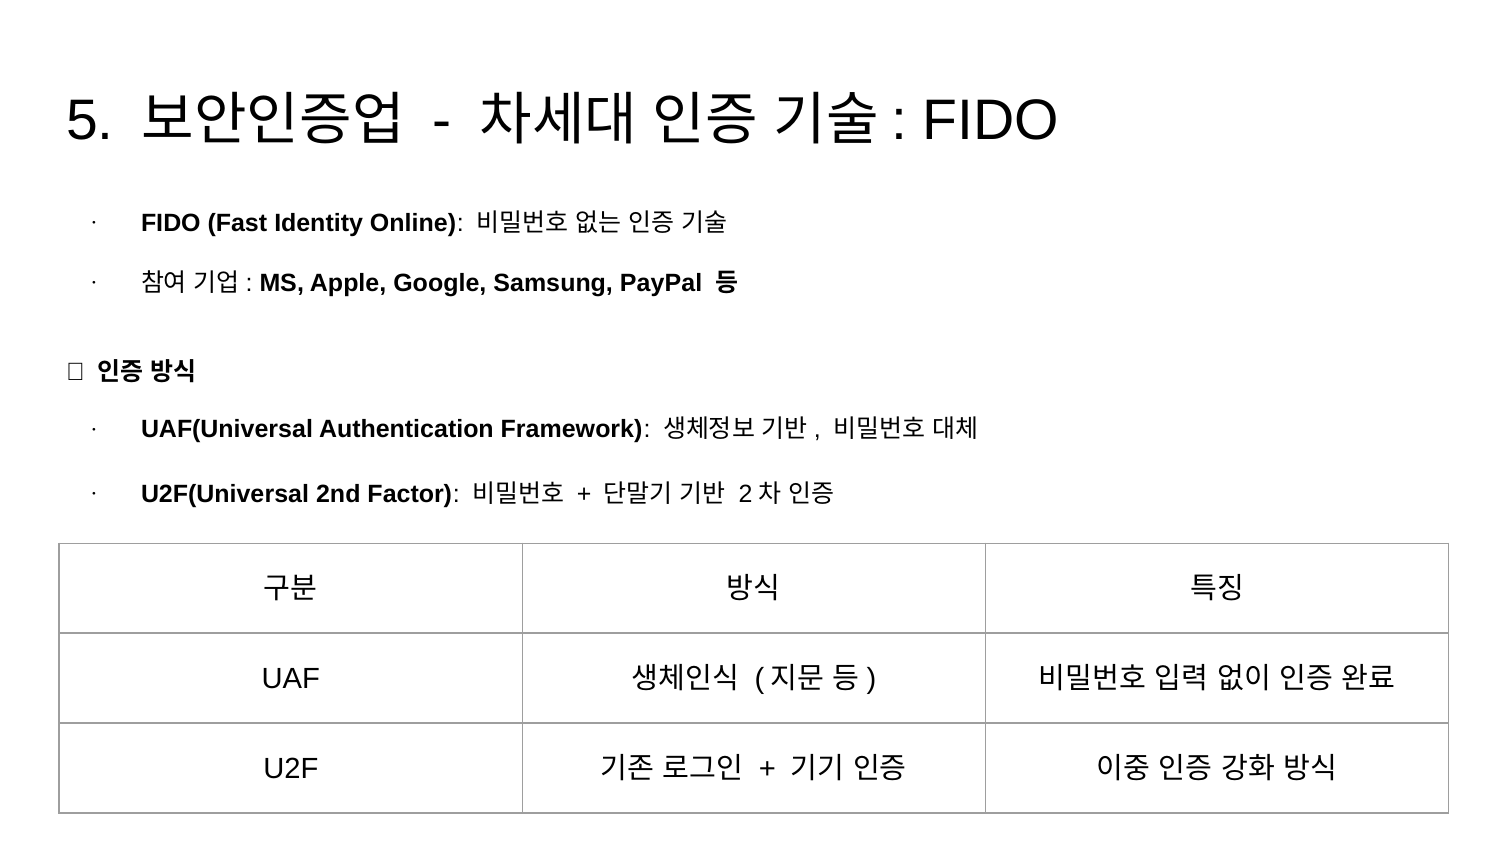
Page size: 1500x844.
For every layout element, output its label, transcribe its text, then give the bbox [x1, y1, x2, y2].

table_cell 이중 인증 강화 방식 [986, 724, 1448, 812]
table_cell UAF [60, 634, 522, 722]
list FIDO (Fast Identity Online): 비밀번호 없는 인증 기술 참여 기업: MS, Apple, Google, Samsung, PayPal 등 📌 인증 방식 UAF(Universal Authentication Framework): 생체정보 기반, 비밀번호 대체 U2F(Universal 2nd Factor): 비밀번호 + 단말기 기반 2차 인증 [51, 189, 1449, 750]
table_cell 기존 로그인 + 기기 인증 [523, 724, 985, 812]
table_cell 비밀번호 입력 없이 인증 완료 [986, 634, 1448, 722]
table_header 특징 [986, 544, 1448, 632]
table_header 방식 [523, 544, 985, 632]
table_cell 생체인식 (지문 등) [523, 634, 985, 722]
title 5. 보안인증업 - 차세대 인증 기술: FIDO [51, 72, 1449, 167]
table_header 구분 [60, 544, 522, 632]
table_cell U2F [60, 724, 522, 812]
